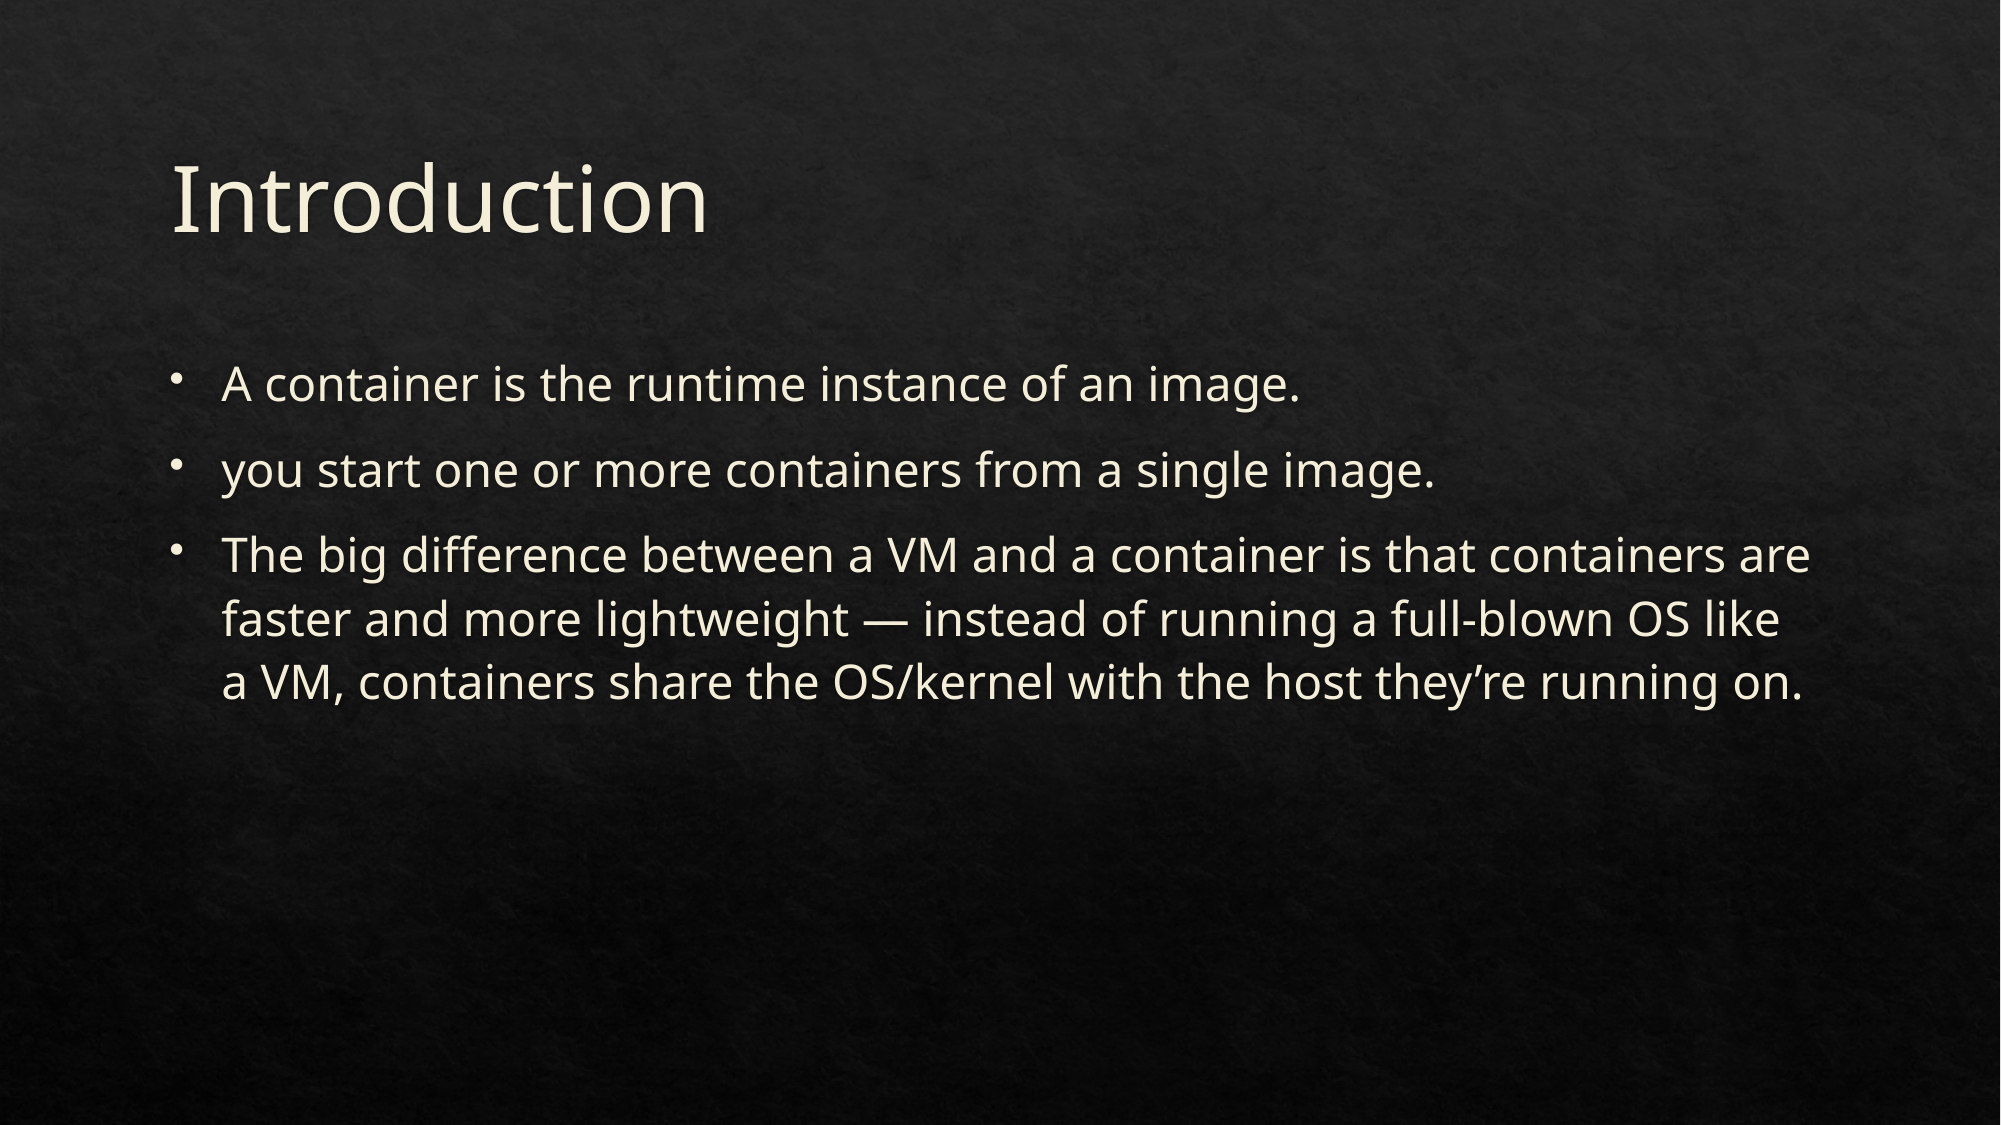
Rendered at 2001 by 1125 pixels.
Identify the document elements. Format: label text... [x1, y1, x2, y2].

list A container is the runtime instance of an image. you start one or more containers from a single image. The big difference between a VM and a container is that containers are faster and more lightweight — instead of running a full-blown OS like a VM, containers share the OS/kernel with the host they’re running on. [149, 340, 1832, 1005]
title Introduction [149, 99, 735, 307]
